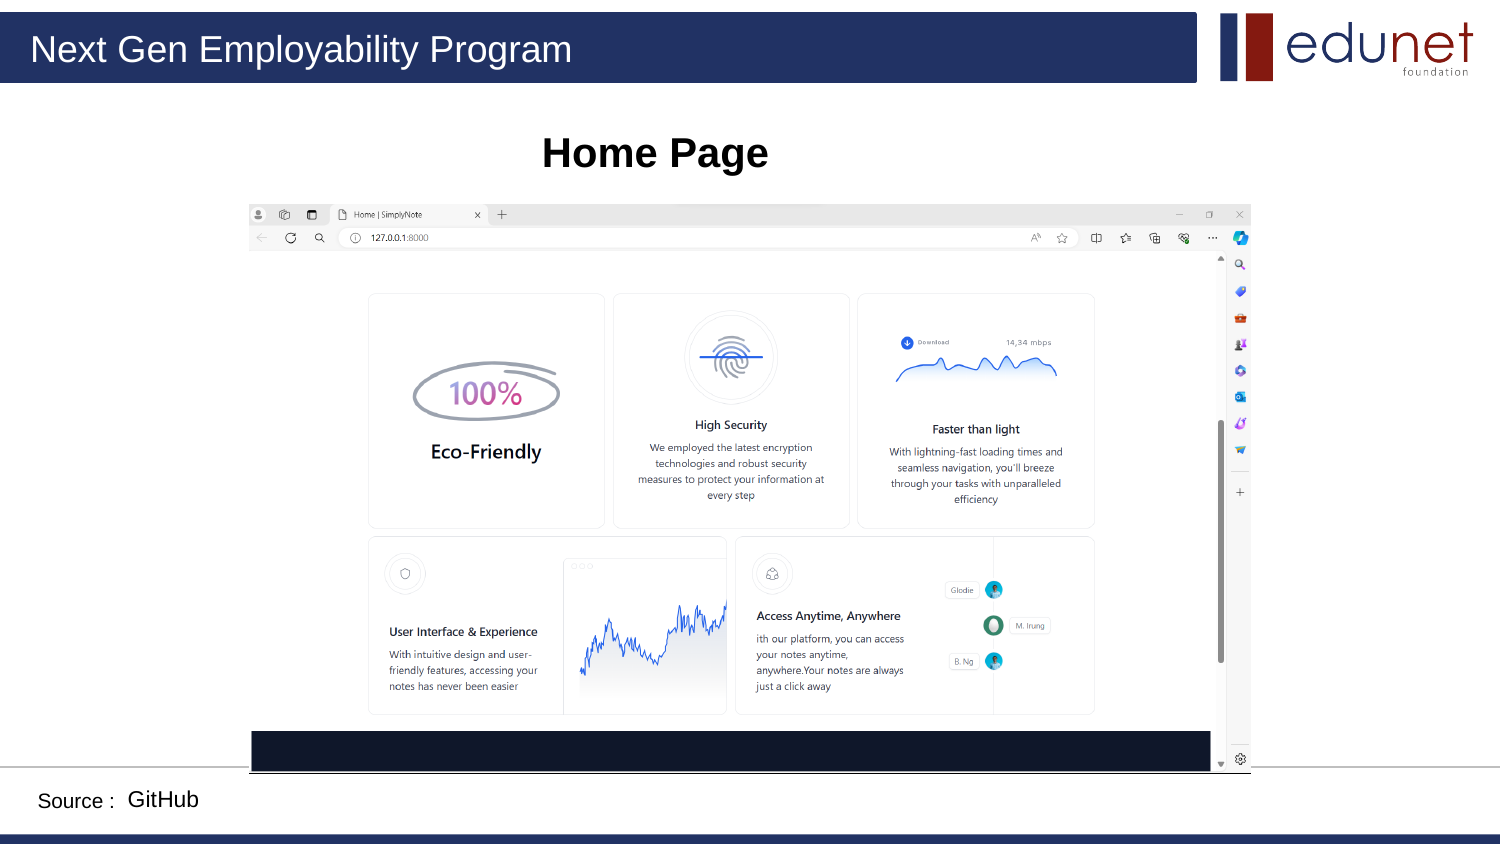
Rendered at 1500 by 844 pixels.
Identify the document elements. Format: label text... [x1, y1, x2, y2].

picture [248, 204, 1252, 774]
title Home Page [526, 110, 1009, 164]
text_box GitHub [112, 777, 254, 820]
text_box Source : [22, 776, 139, 826]
picture [1279, 14, 1482, 83]
